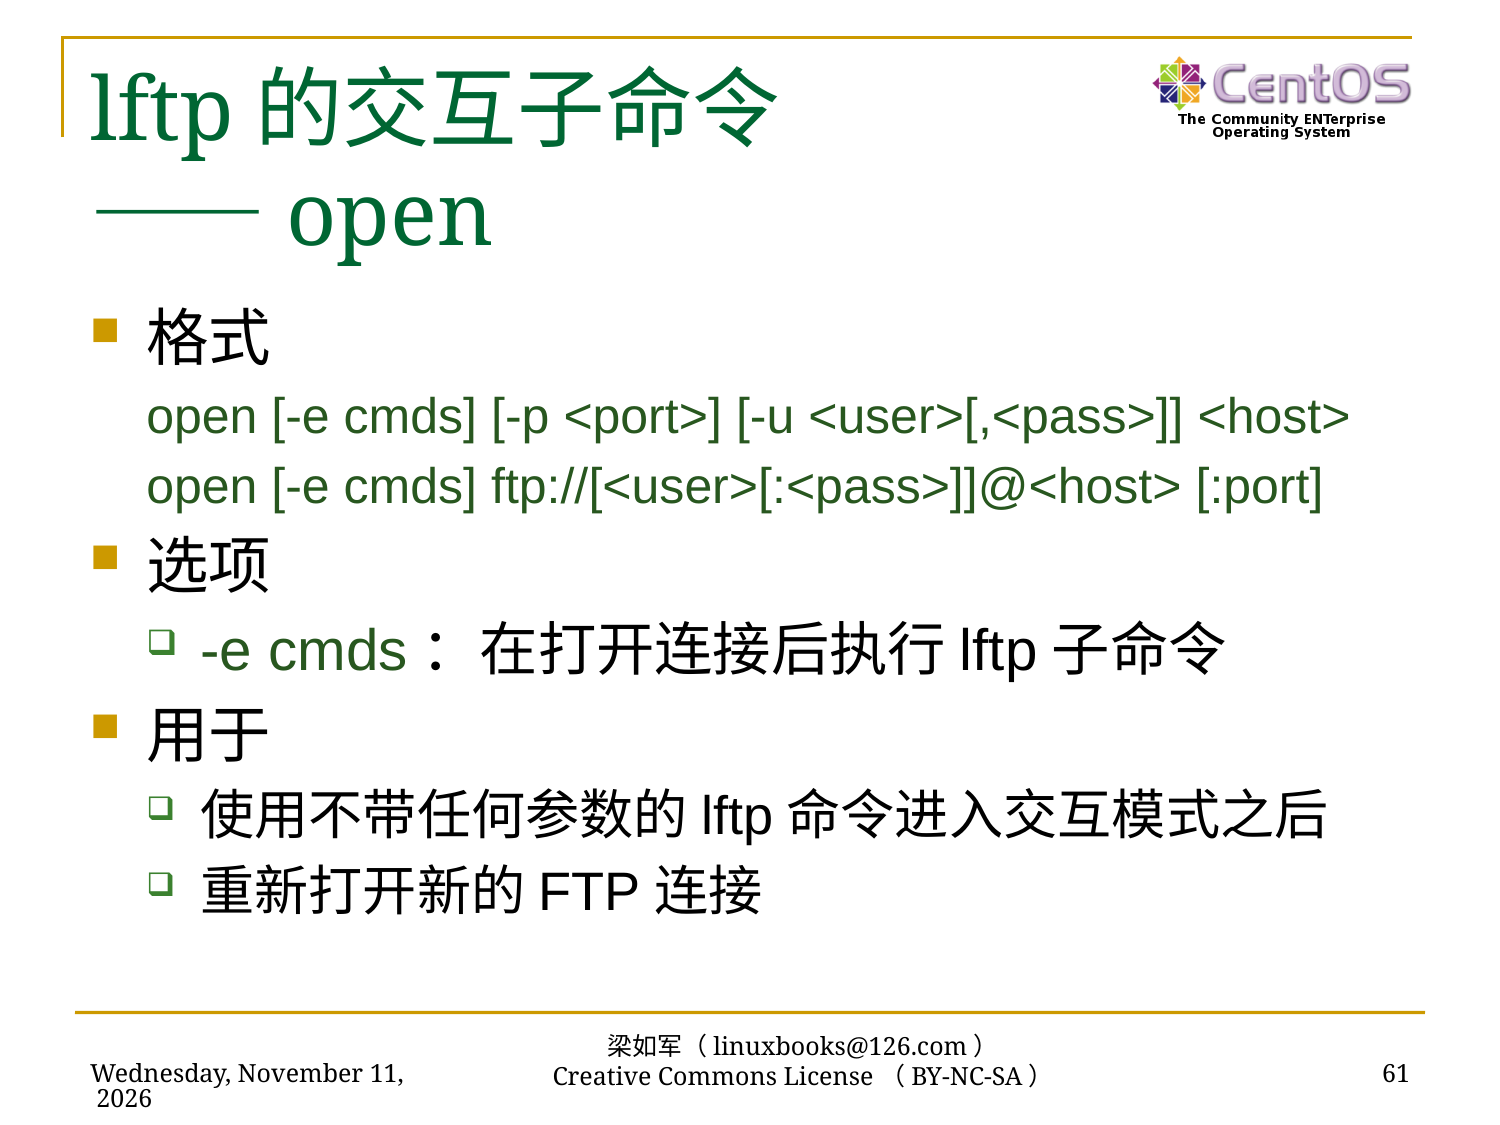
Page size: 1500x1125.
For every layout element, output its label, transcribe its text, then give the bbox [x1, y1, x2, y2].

slide_number 61 [1074, 1023, 1426, 1100]
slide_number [74, 1023, 426, 1100]
list 格式 open [-e cmds] [-p <port>] [-u <user>[,<pass>]] <host> open [-e cmds] ftp://[<user>[:<pass>]]@<host> [:port] 选项 -e cmds：在打开连接后执行lftp子命令 用于 使用不带任何参数的lftp命令进入交互模式之后 重新打开新的FTP连接 [74, 290, 1459, 1006]
footer 梁如军（linuxbooks@126.com） Creative Commons License（BY-NC-SA） [359, 1022, 1247, 1099]
title lftp的交互子命令 ——open [74, 45, 1426, 233]
